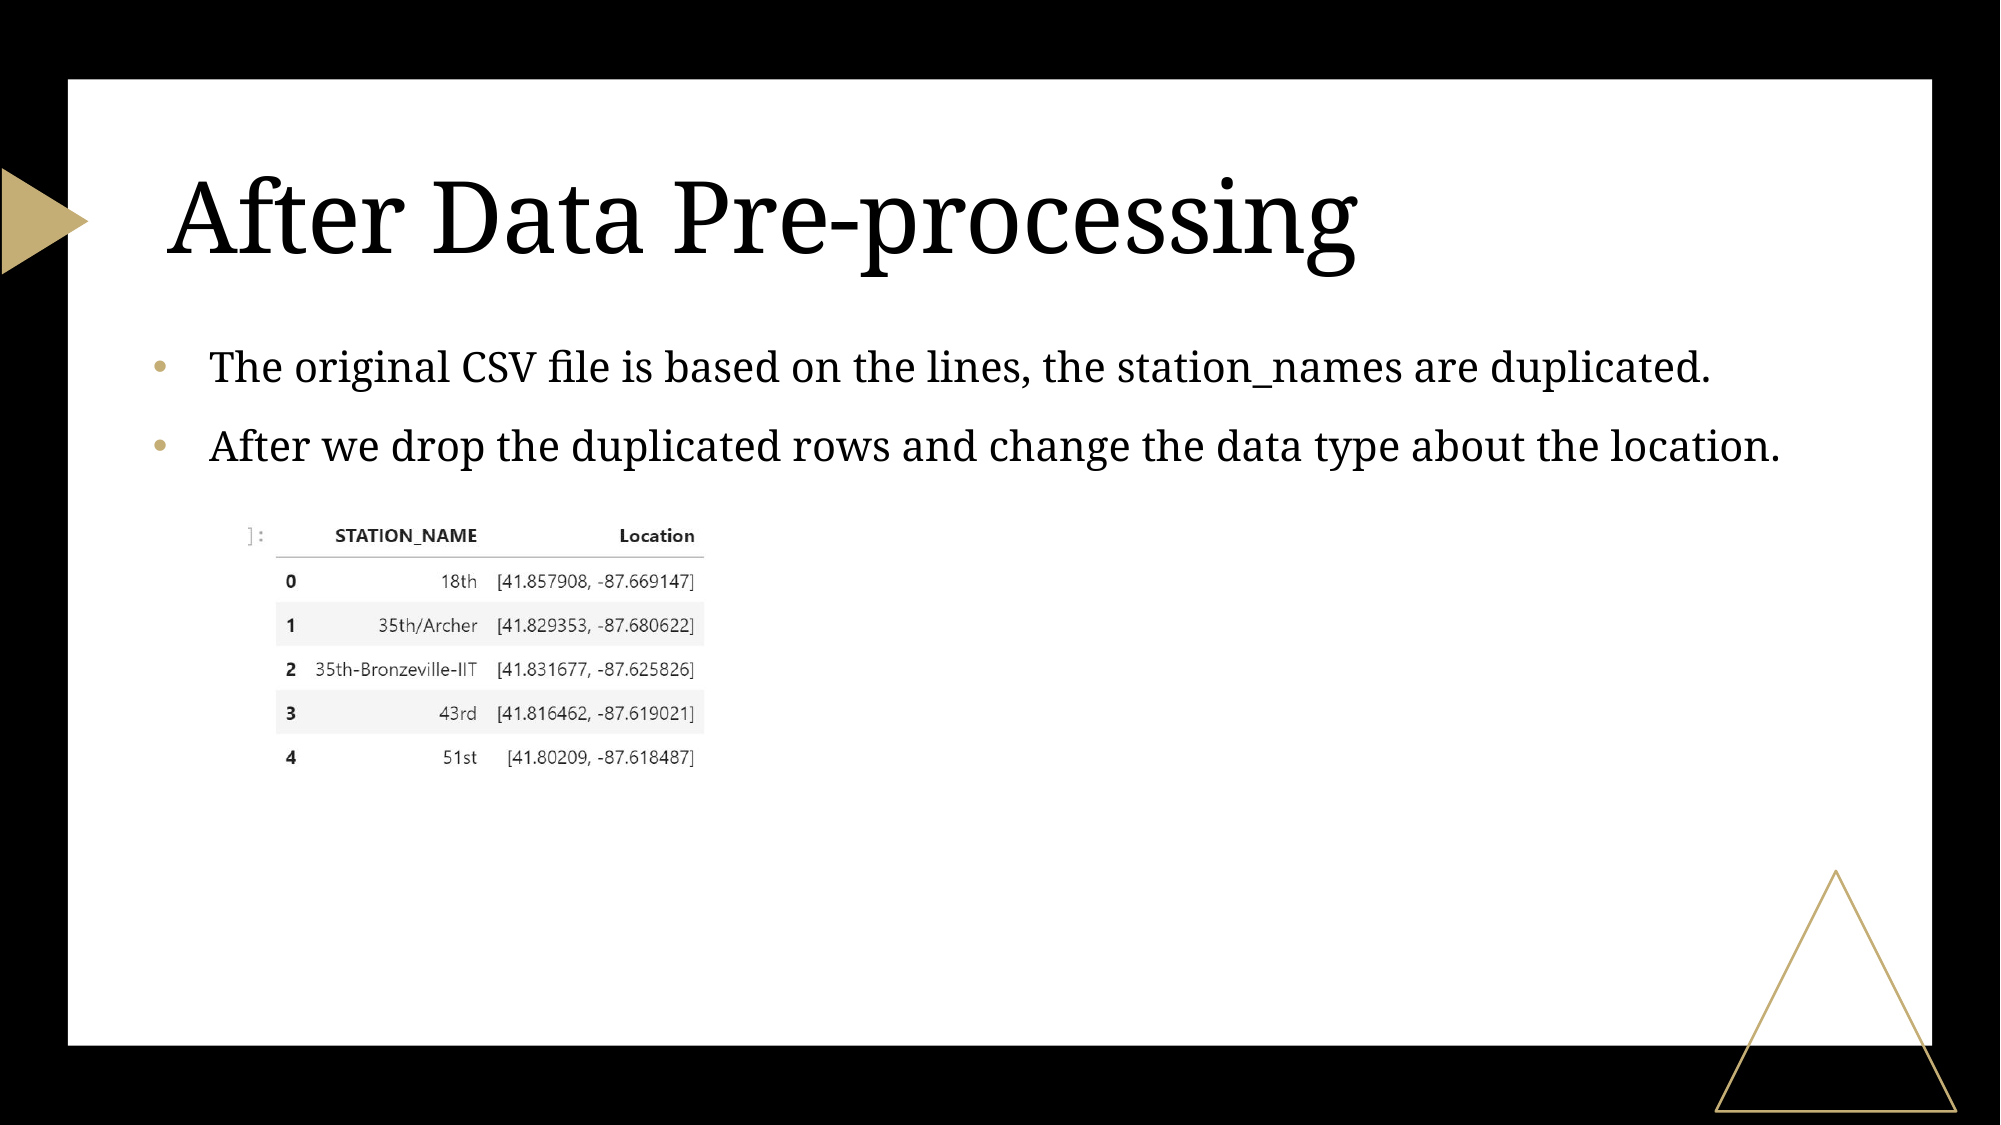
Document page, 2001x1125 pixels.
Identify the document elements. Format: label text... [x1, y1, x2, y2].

picture [248, 509, 748, 831]
title After Data Pre-processing [152, 146, 1868, 296]
list The original CSV file is based on the lines, the station_names are duplicated. After we drop the duplicated rows and change the data type about the location. [152, 333, 1868, 979]
